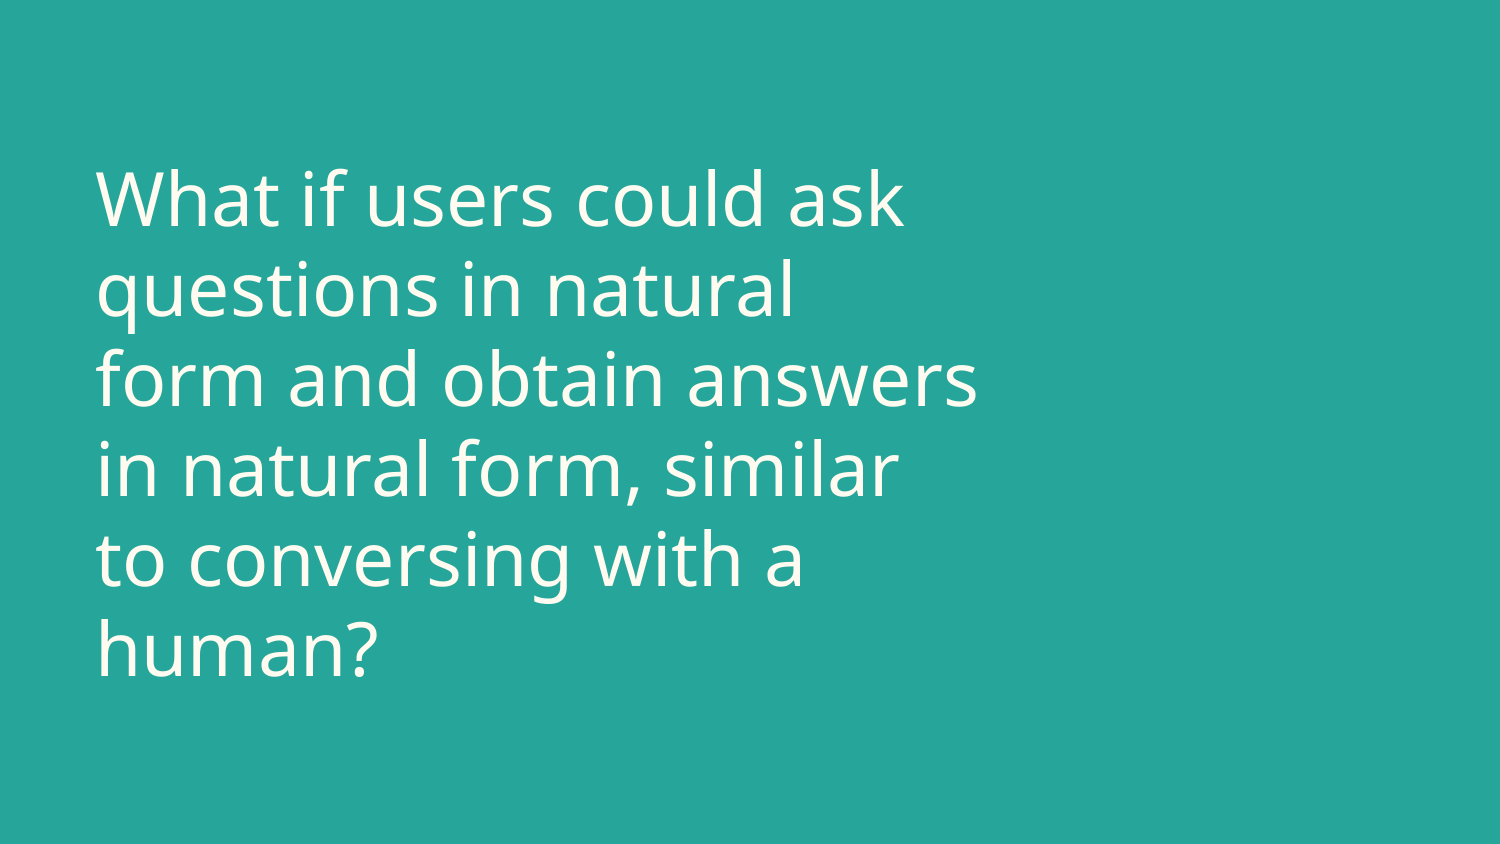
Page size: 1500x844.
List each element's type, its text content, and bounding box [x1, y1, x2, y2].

title What if users could ask questions in natural form and obtain answers in natural form, similar to conversing with a human? [80, 86, 1000, 758]
